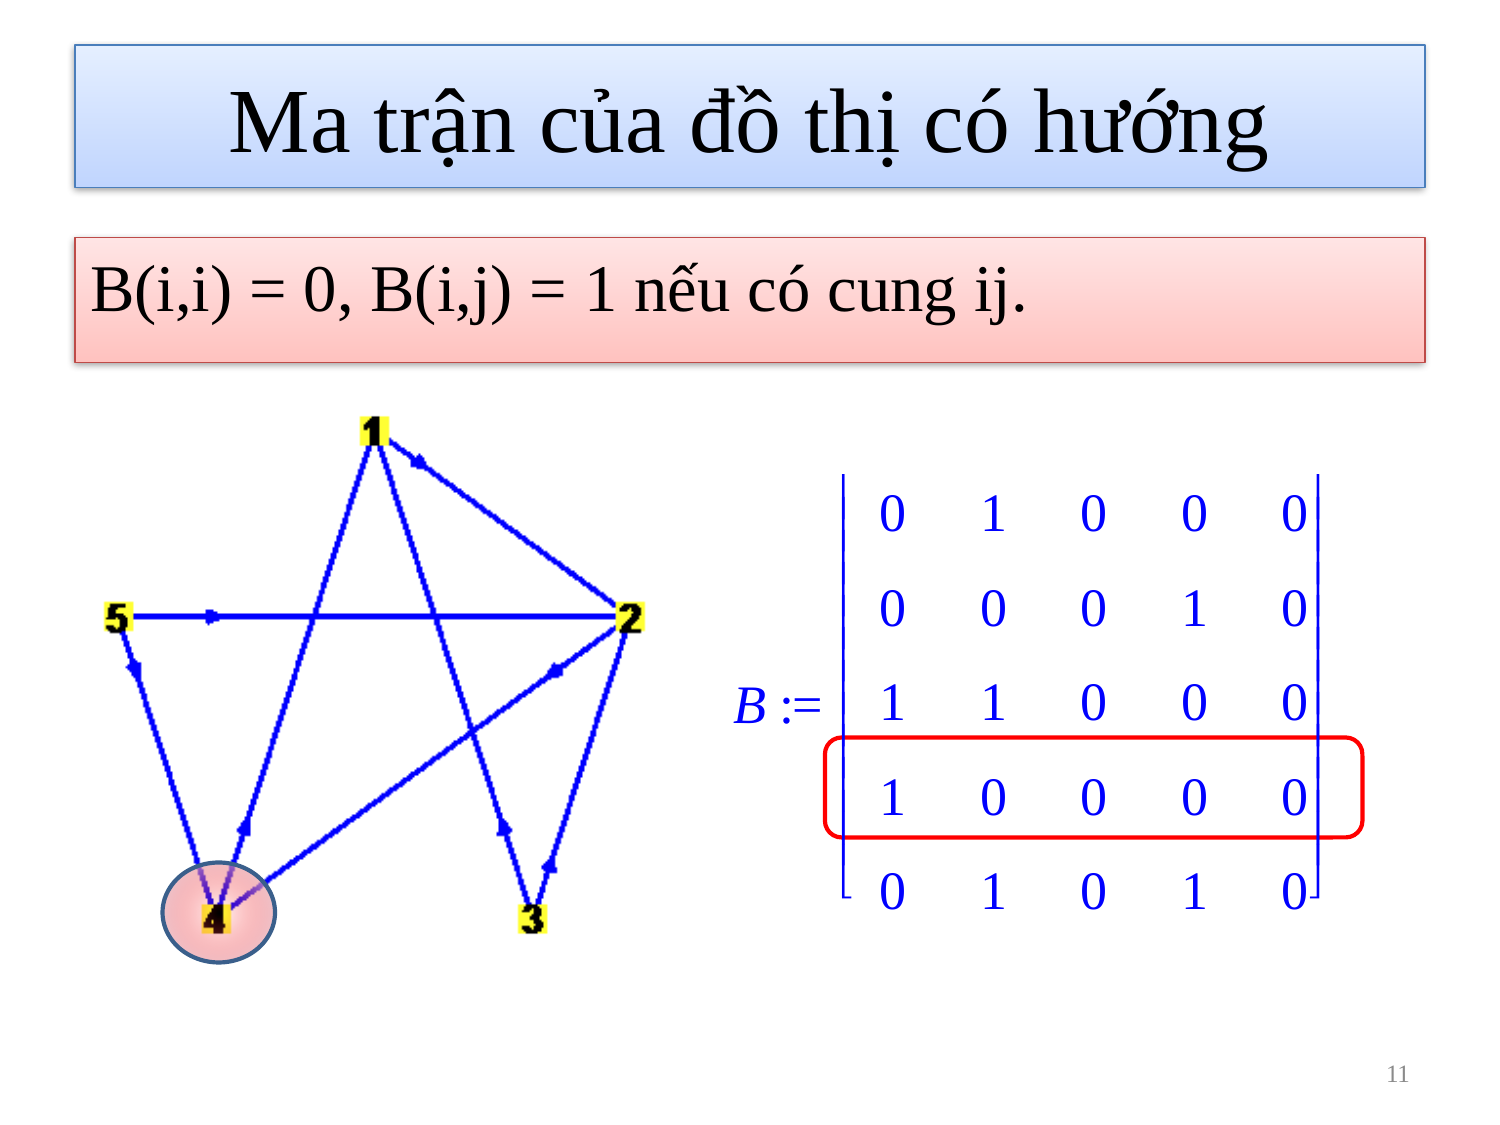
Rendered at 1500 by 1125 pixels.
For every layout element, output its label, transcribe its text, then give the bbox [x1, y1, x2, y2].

picture [87, 370, 663, 979]
slide_number 11 [1074, 1042, 1425, 1103]
picture [724, 474, 1349, 929]
text_box [1353, 737, 1365, 838]
list B(i,i) = 0, B(i,j) = 1 nếu có cung ij. [74, 237, 1426, 363]
title Ma trận của đồ thị có hướng [74, 44, 1426, 188]
